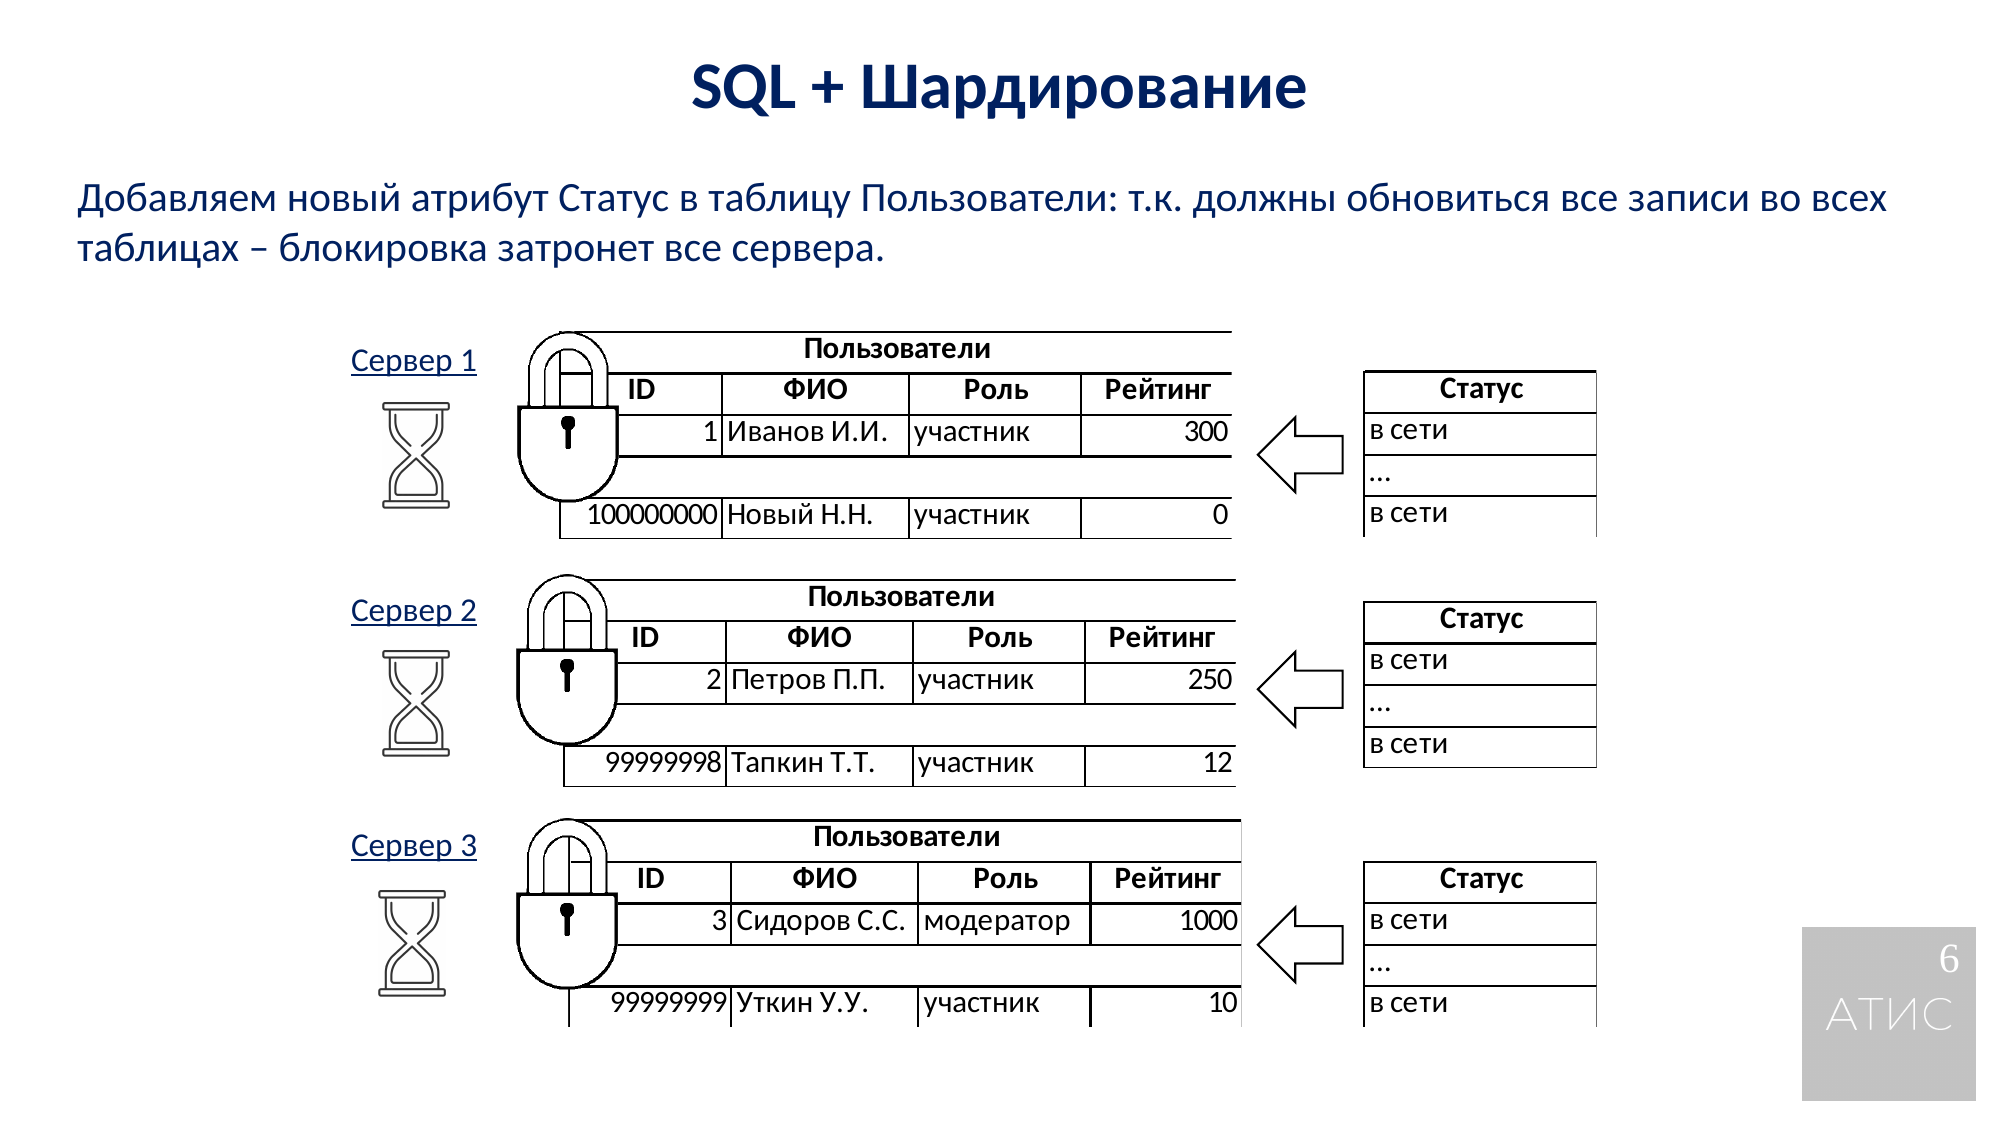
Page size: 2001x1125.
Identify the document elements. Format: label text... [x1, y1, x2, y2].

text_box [1363, 370, 1599, 540]
picture [516, 574, 618, 753]
picture [517, 330, 619, 510]
picture [378, 889, 446, 997]
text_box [568, 819, 1244, 1030]
text_box [1256, 904, 1344, 985]
picture [382, 401, 450, 509]
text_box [558, 330, 1234, 541]
title SQL + Шардирование [0, 34, 2000, 149]
picture [516, 818, 618, 997]
text_box Сервер 2 [280, 580, 516, 636]
picture [382, 649, 450, 757]
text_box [1363, 860, 1599, 1030]
text_box [1256, 414, 1344, 495]
text_box Добавляем новый атрибут Статус в таблицу Пользователи: т.к. должны обновиться все записи во всех таблицах – блокировка затронет все сервера. [62, 162, 1936, 1097]
text_box [1256, 649, 1344, 730]
picture [1802, 927, 1976, 1101]
text_box Сервер 1 [281, 331, 517, 386]
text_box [1363, 600, 1599, 770]
text_box Сервер 3 [281, 815, 548, 871]
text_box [562, 578, 1238, 789]
